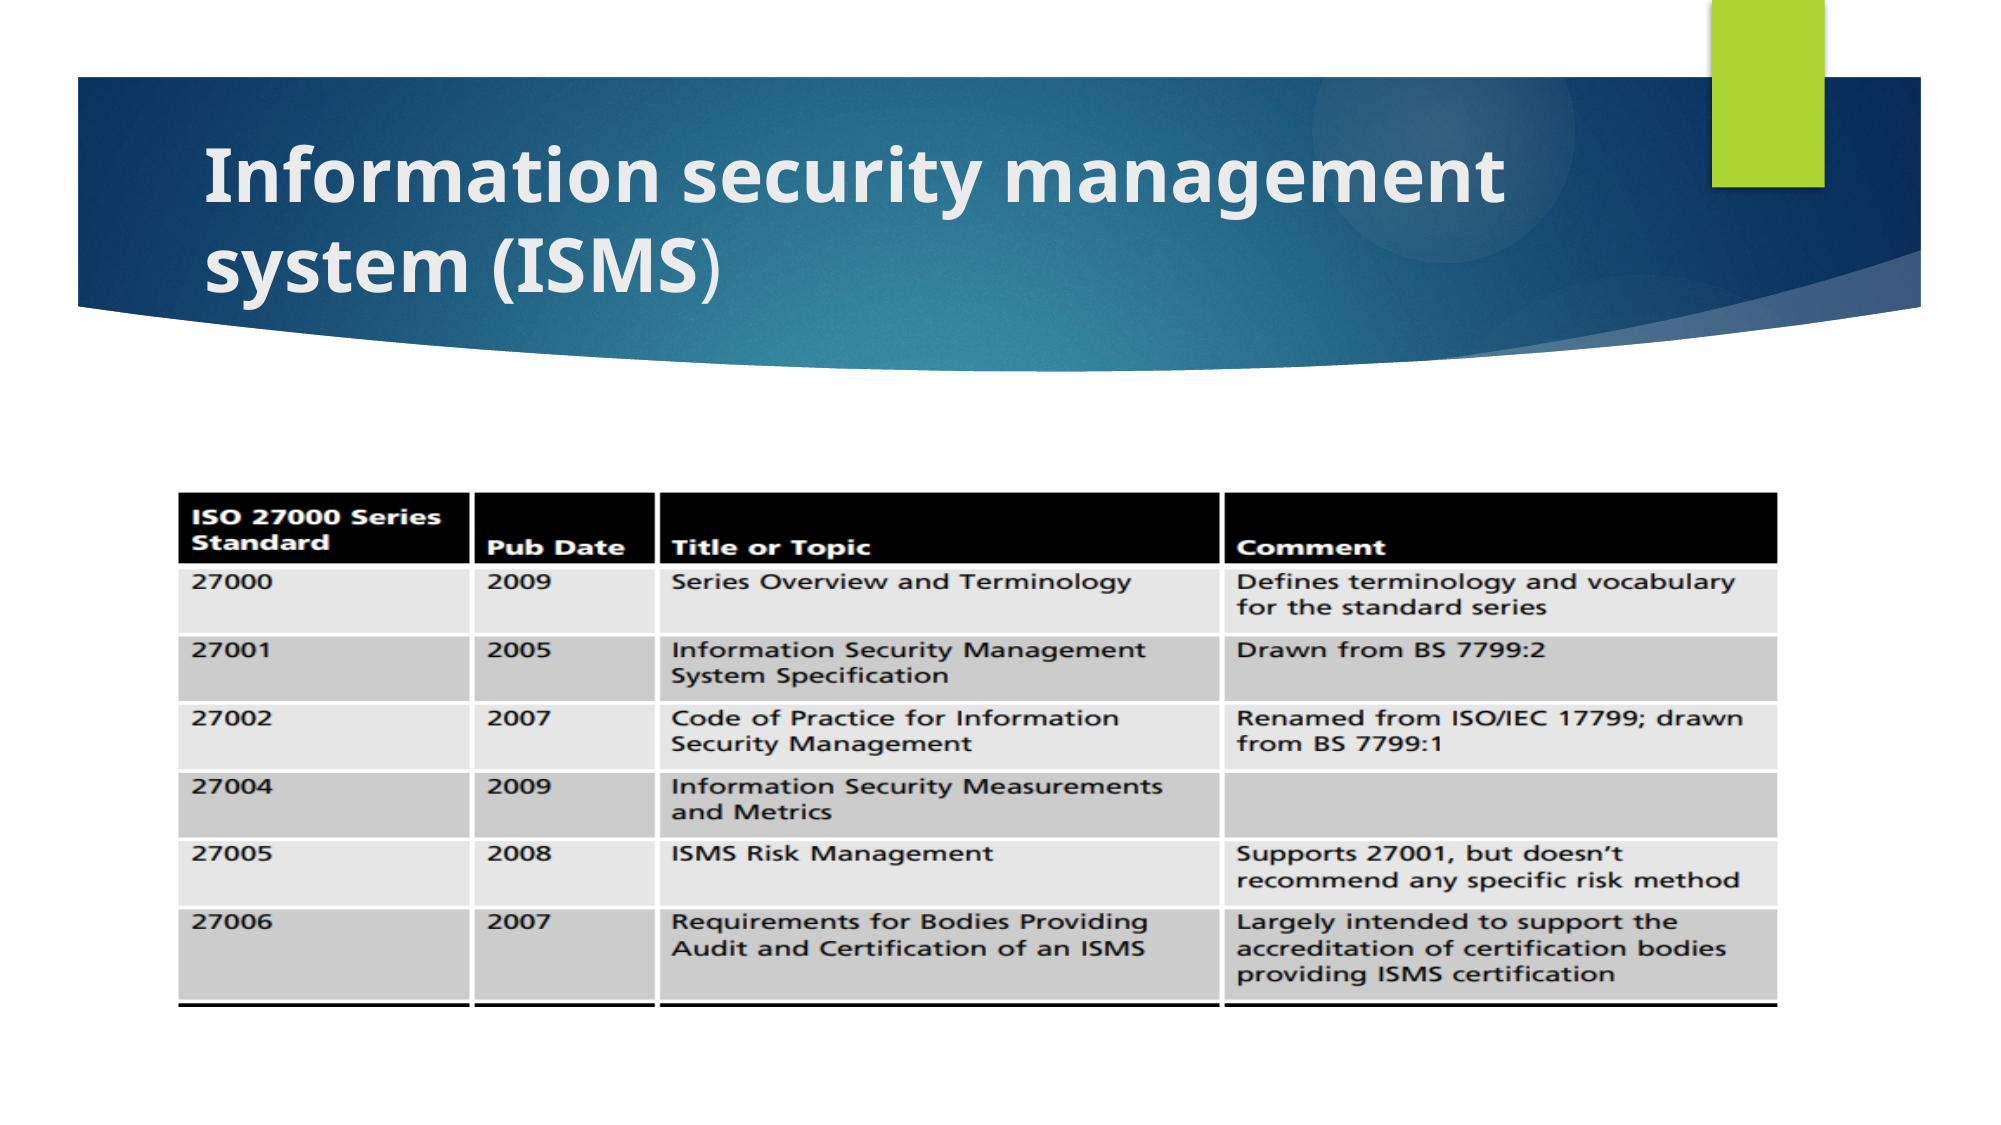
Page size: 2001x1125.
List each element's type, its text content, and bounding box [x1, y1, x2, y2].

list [164, 482, 1796, 1007]
title Information security management system (ISMS) [189, 159, 1627, 276]
